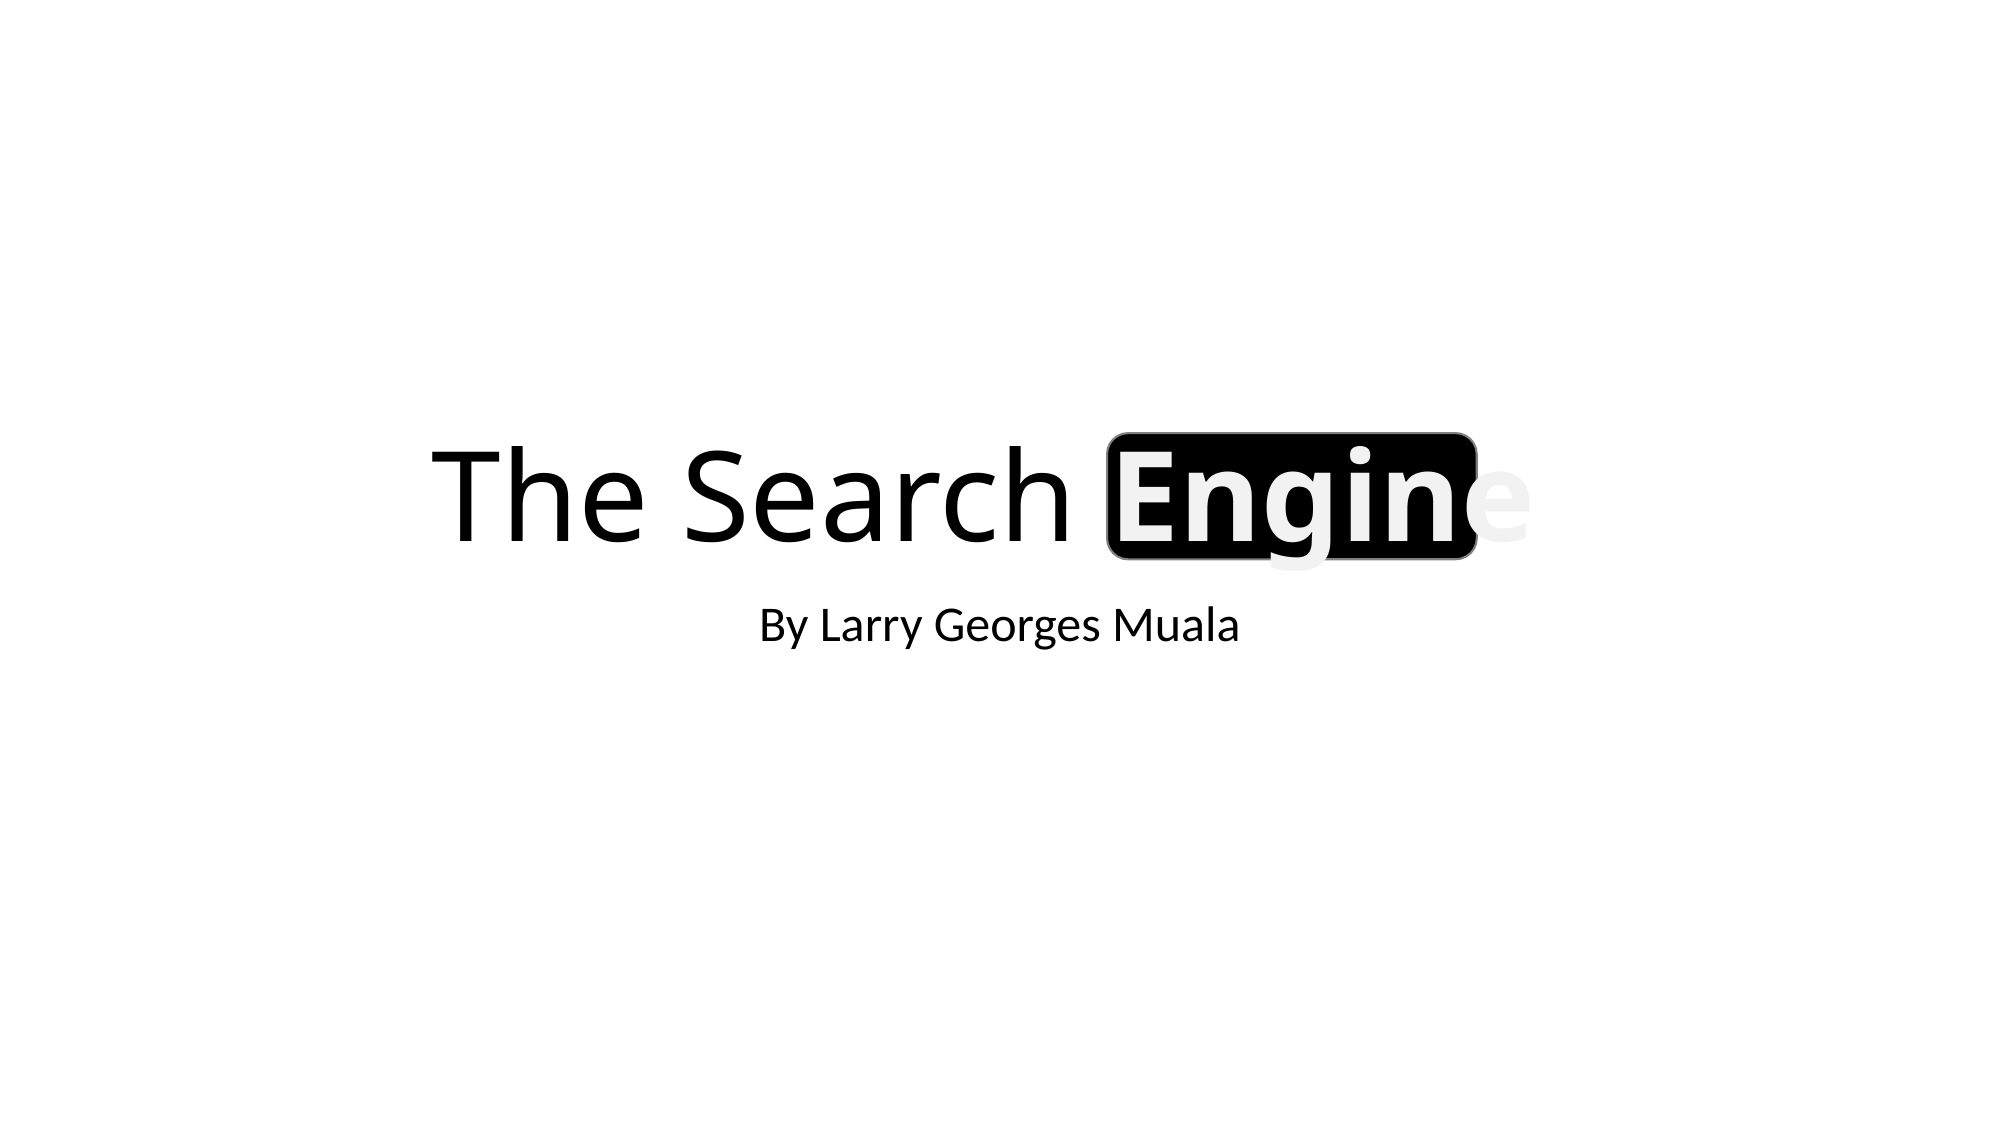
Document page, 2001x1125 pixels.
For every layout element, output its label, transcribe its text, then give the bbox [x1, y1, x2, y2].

title The Search Engine [249, 184, 1750, 576]
subtitle By Larry Georges Muala [249, 590, 1750, 863]
